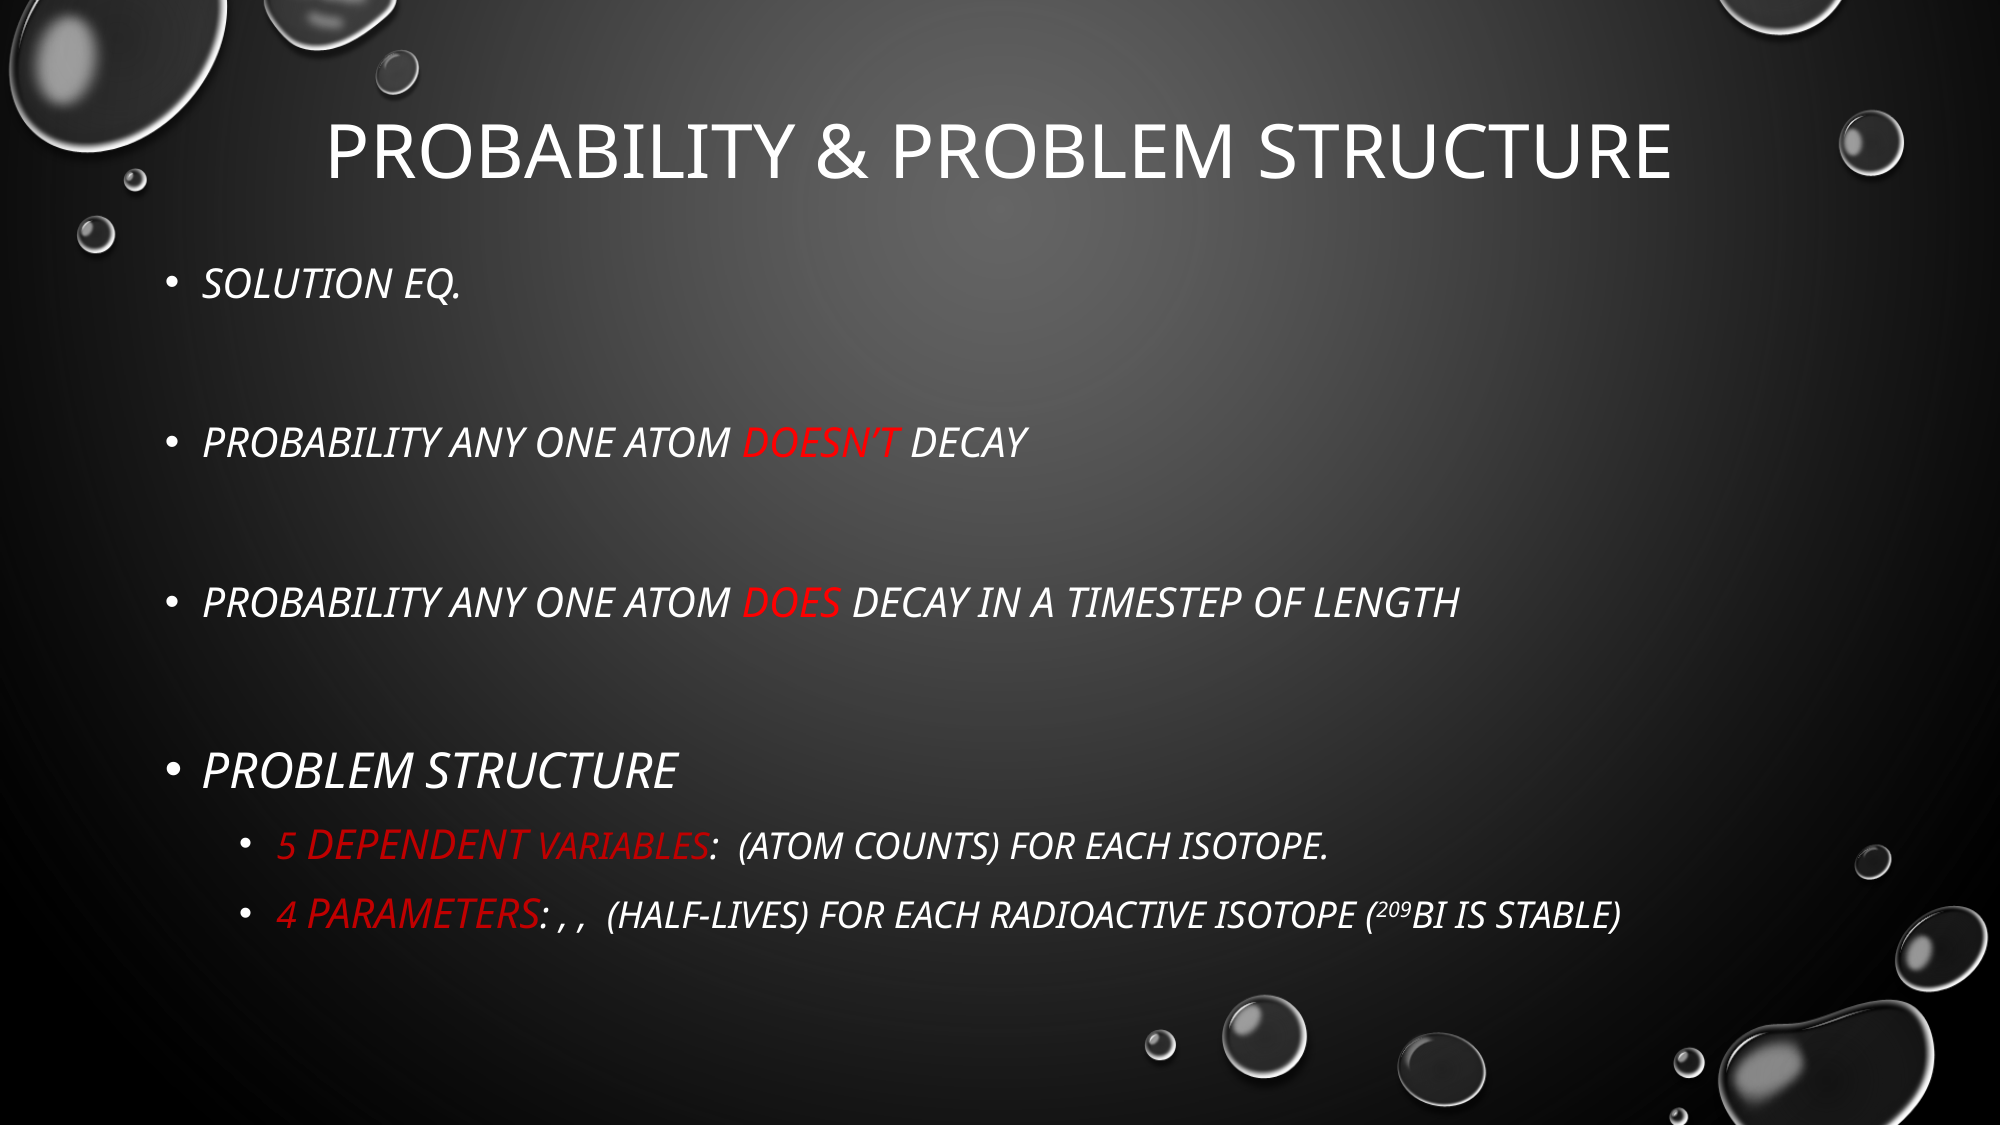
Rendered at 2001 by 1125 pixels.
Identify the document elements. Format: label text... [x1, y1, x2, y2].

picture [0, 0, 2000, 1125]
title Probability & Problem Structure [149, 101, 1851, 209]
